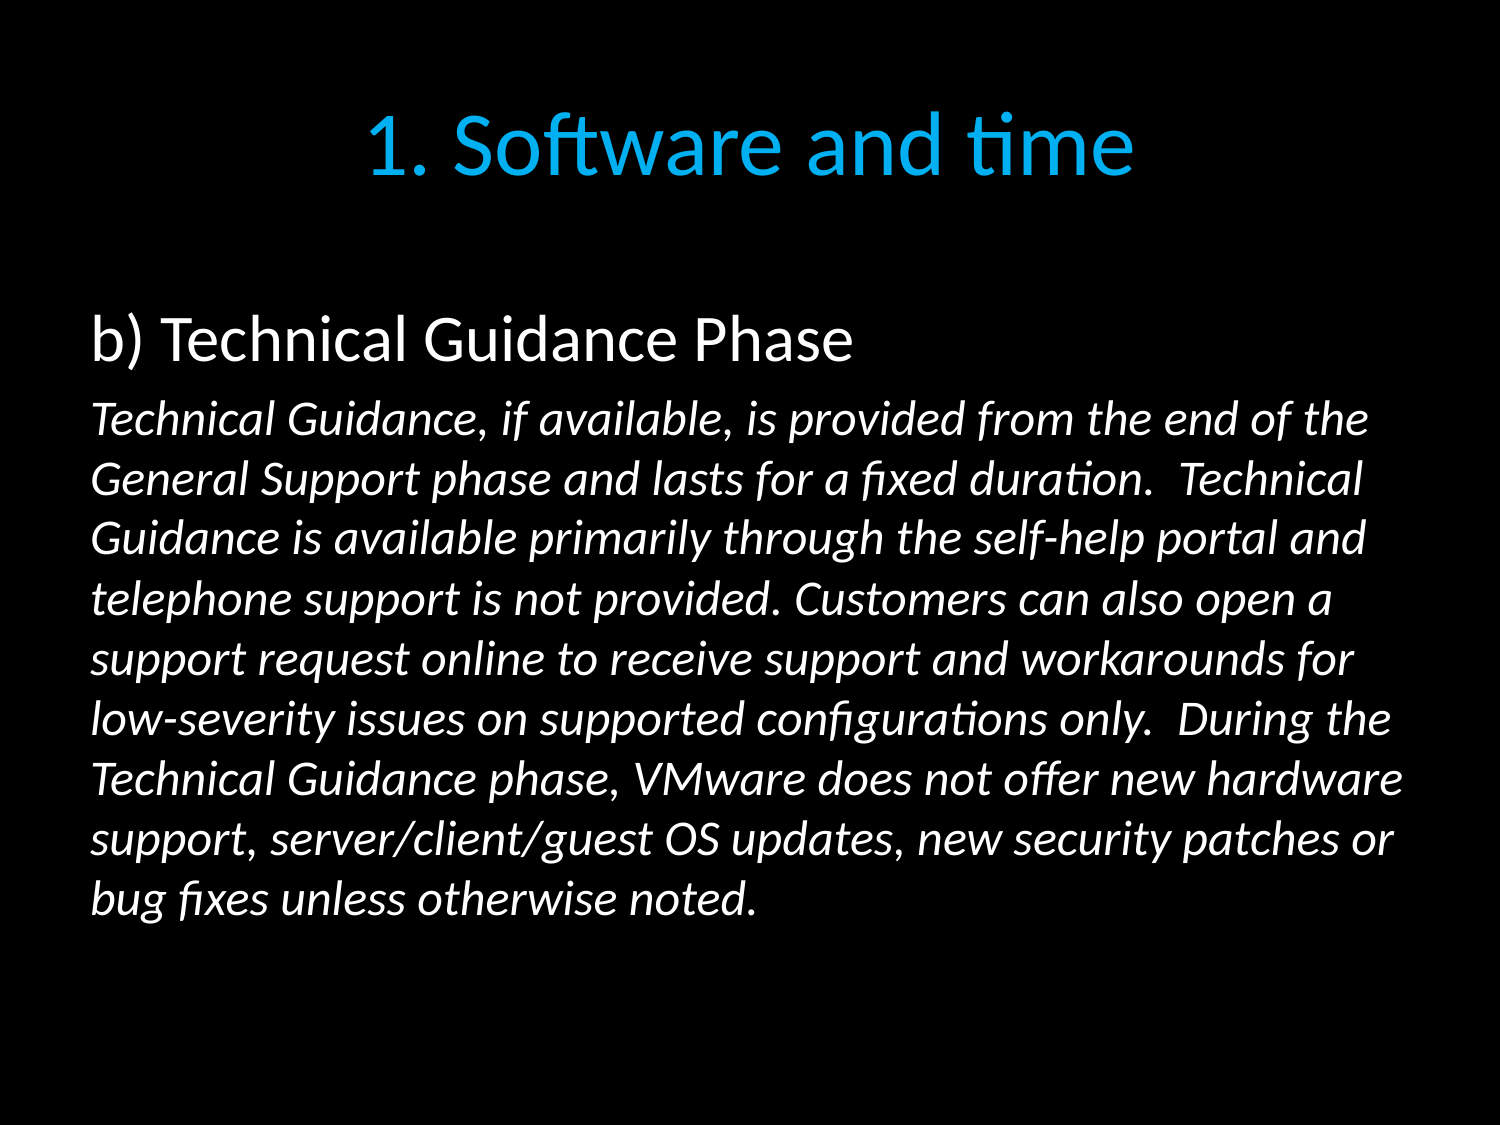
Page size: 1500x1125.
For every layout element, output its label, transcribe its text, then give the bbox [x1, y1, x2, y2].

title 1. Software and time [75, 45, 1425, 233]
list b) Technical Guidance Phase Technical Guidance, if available, is provided from the end of the General Support phase and lasts for a fixed duration. Technical Guidance is available primarily through the self-help portal and telephone support is not provided. Customers can also open a support request online to receive support and workarounds for low-severity issues on supported configurations only. During the Technical Guidance phase, VMware does not offer new hardware support, server/client/guest OS updates, new security patches or bug fixes unless otherwise noted. [75, 287, 1425, 1075]
